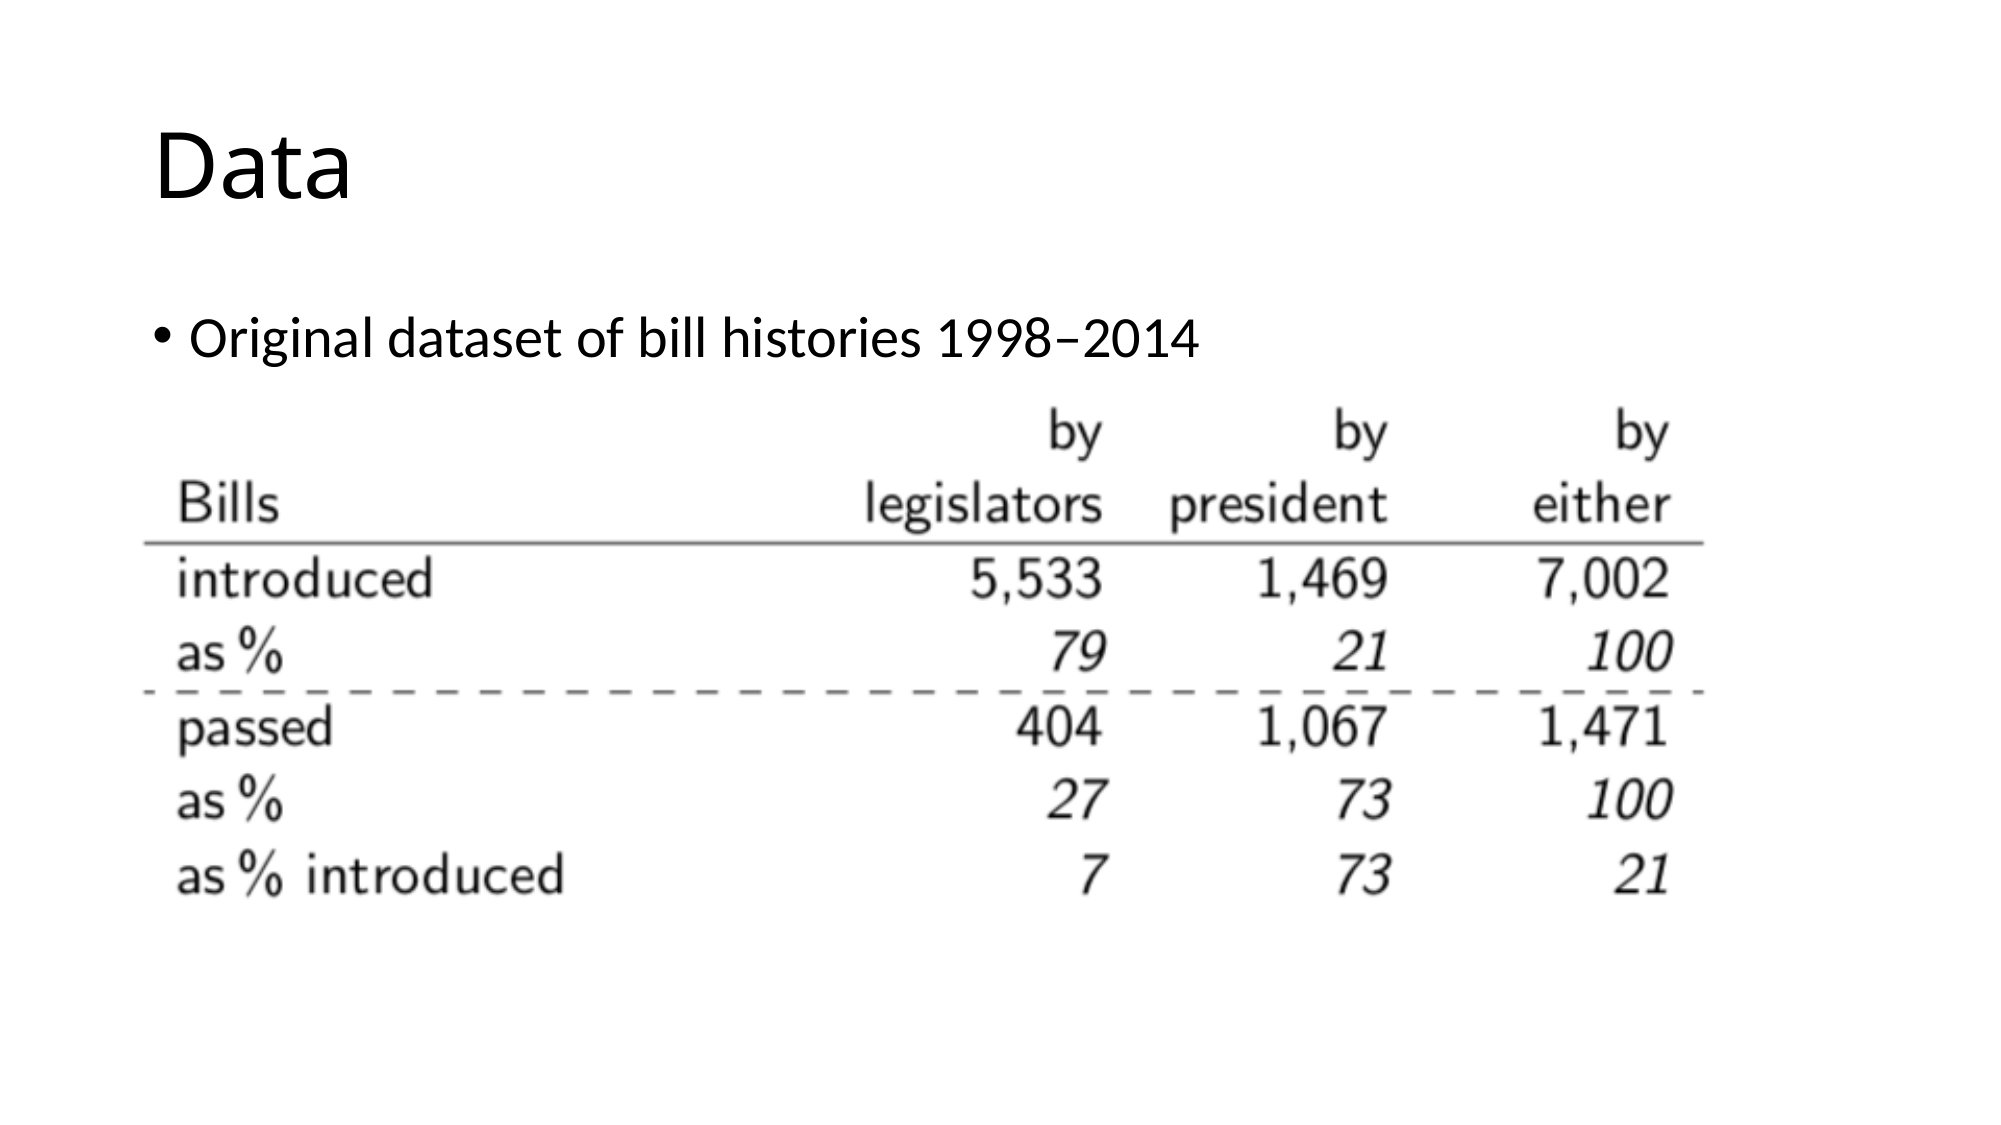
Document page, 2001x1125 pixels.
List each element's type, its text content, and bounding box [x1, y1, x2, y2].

picture [137, 386, 1750, 963]
title Data [137, 59, 1863, 278]
list Original dataset of bill histories 1998–2014 [137, 299, 1863, 1014]
